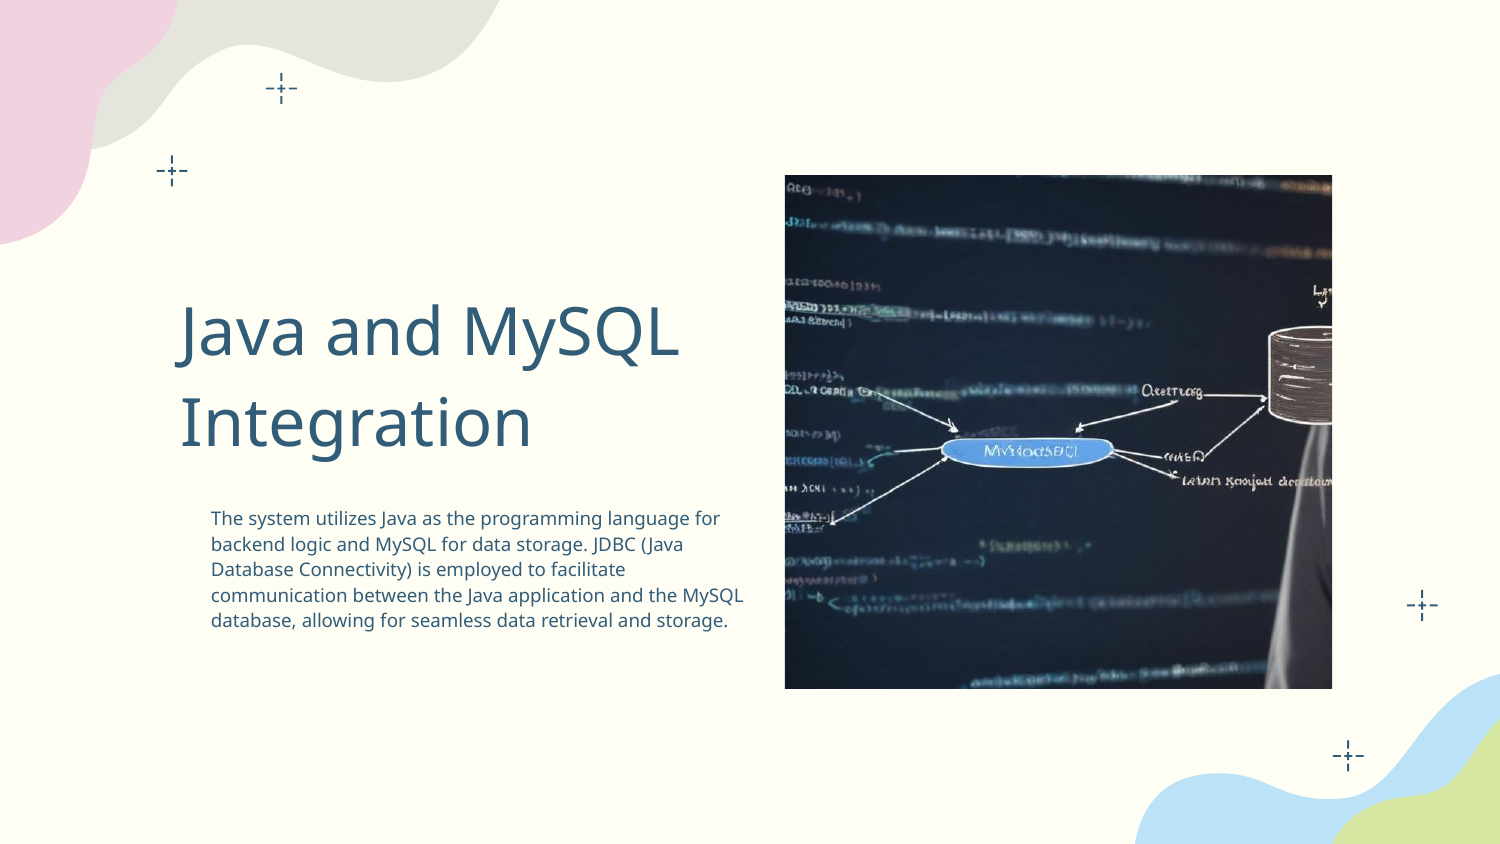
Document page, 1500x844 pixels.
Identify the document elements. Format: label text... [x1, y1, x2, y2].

picture [784, 175, 1333, 690]
title Java and MySQL Integration [165, 242, 766, 482]
subtitle The system utilizes Java as the programming language for backend logic and MySQL for data storage. JDBC (Java Database Connectivity) is employed to facilitate communication between the Java application and the MySQL database, allowing for seamless data retrieval and storage. [165, 490, 766, 674]
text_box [156, 155, 188, 187]
